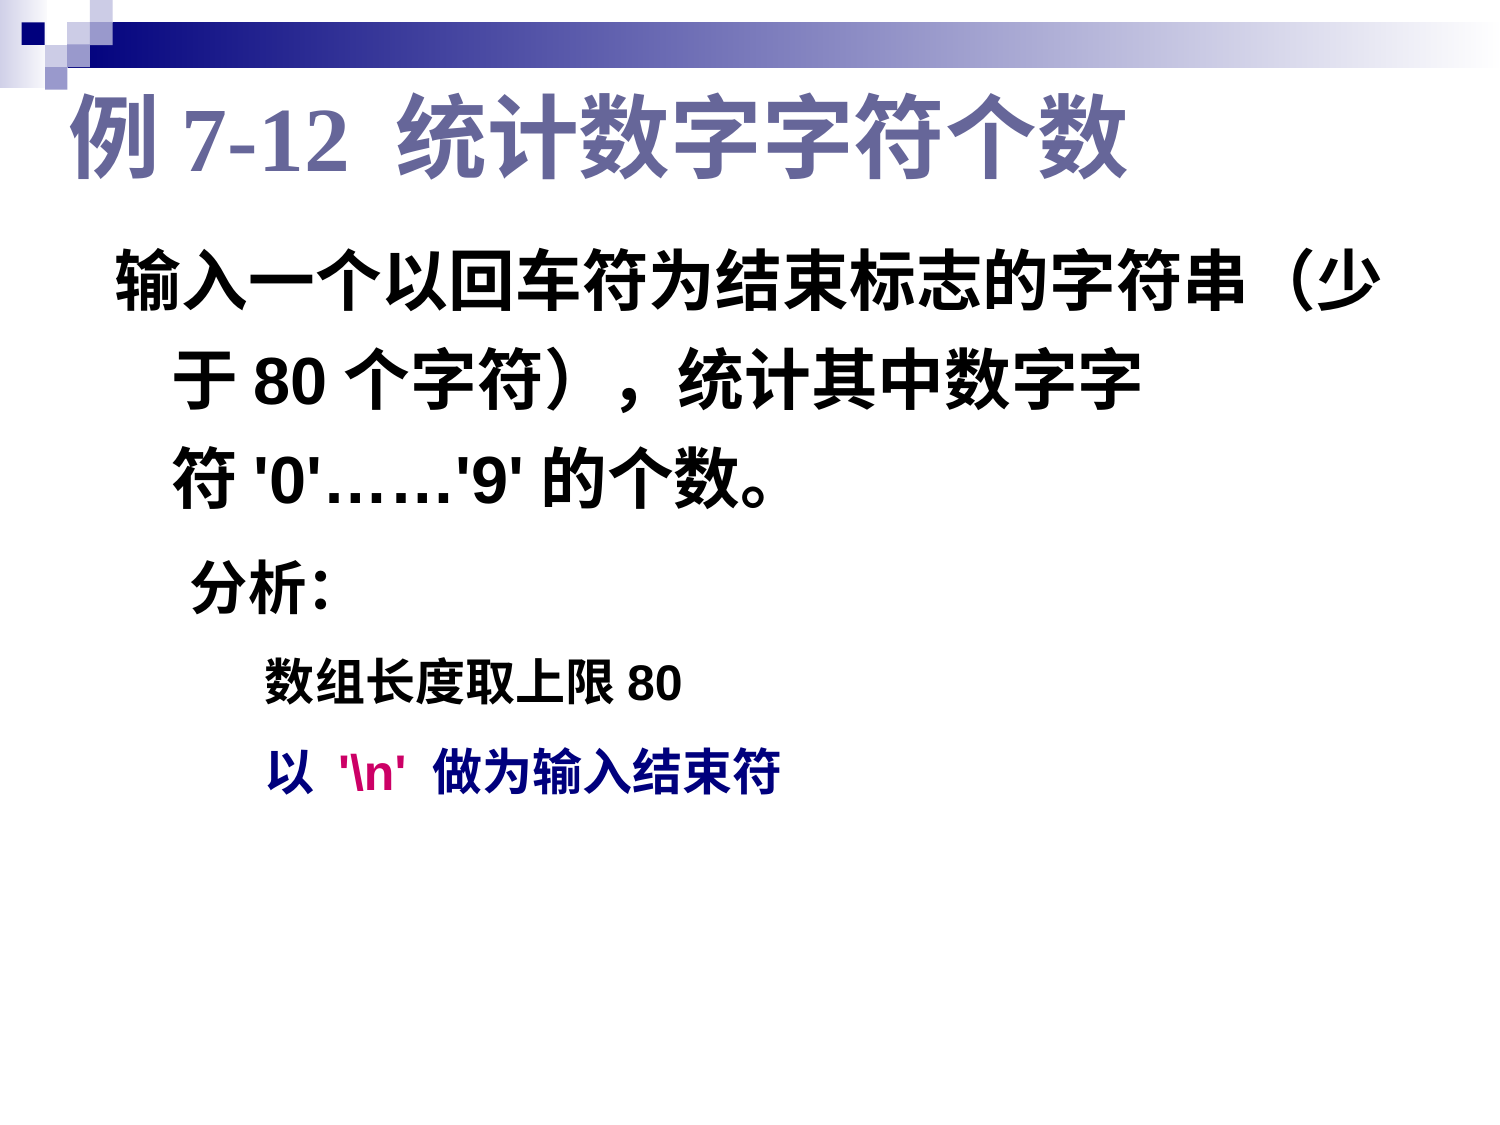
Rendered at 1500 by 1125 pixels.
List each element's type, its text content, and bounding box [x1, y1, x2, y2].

title 例7-12 统计数字字符个数 [53, 78, 1329, 191]
list 输入一个以回车符为结束标志的字符串（少于80个字符），统计其中数字字符'0'……'9'的个数。 分析： 数组长度取上限80 以 '\n' 做为输入结束符 [99, 212, 1442, 985]
